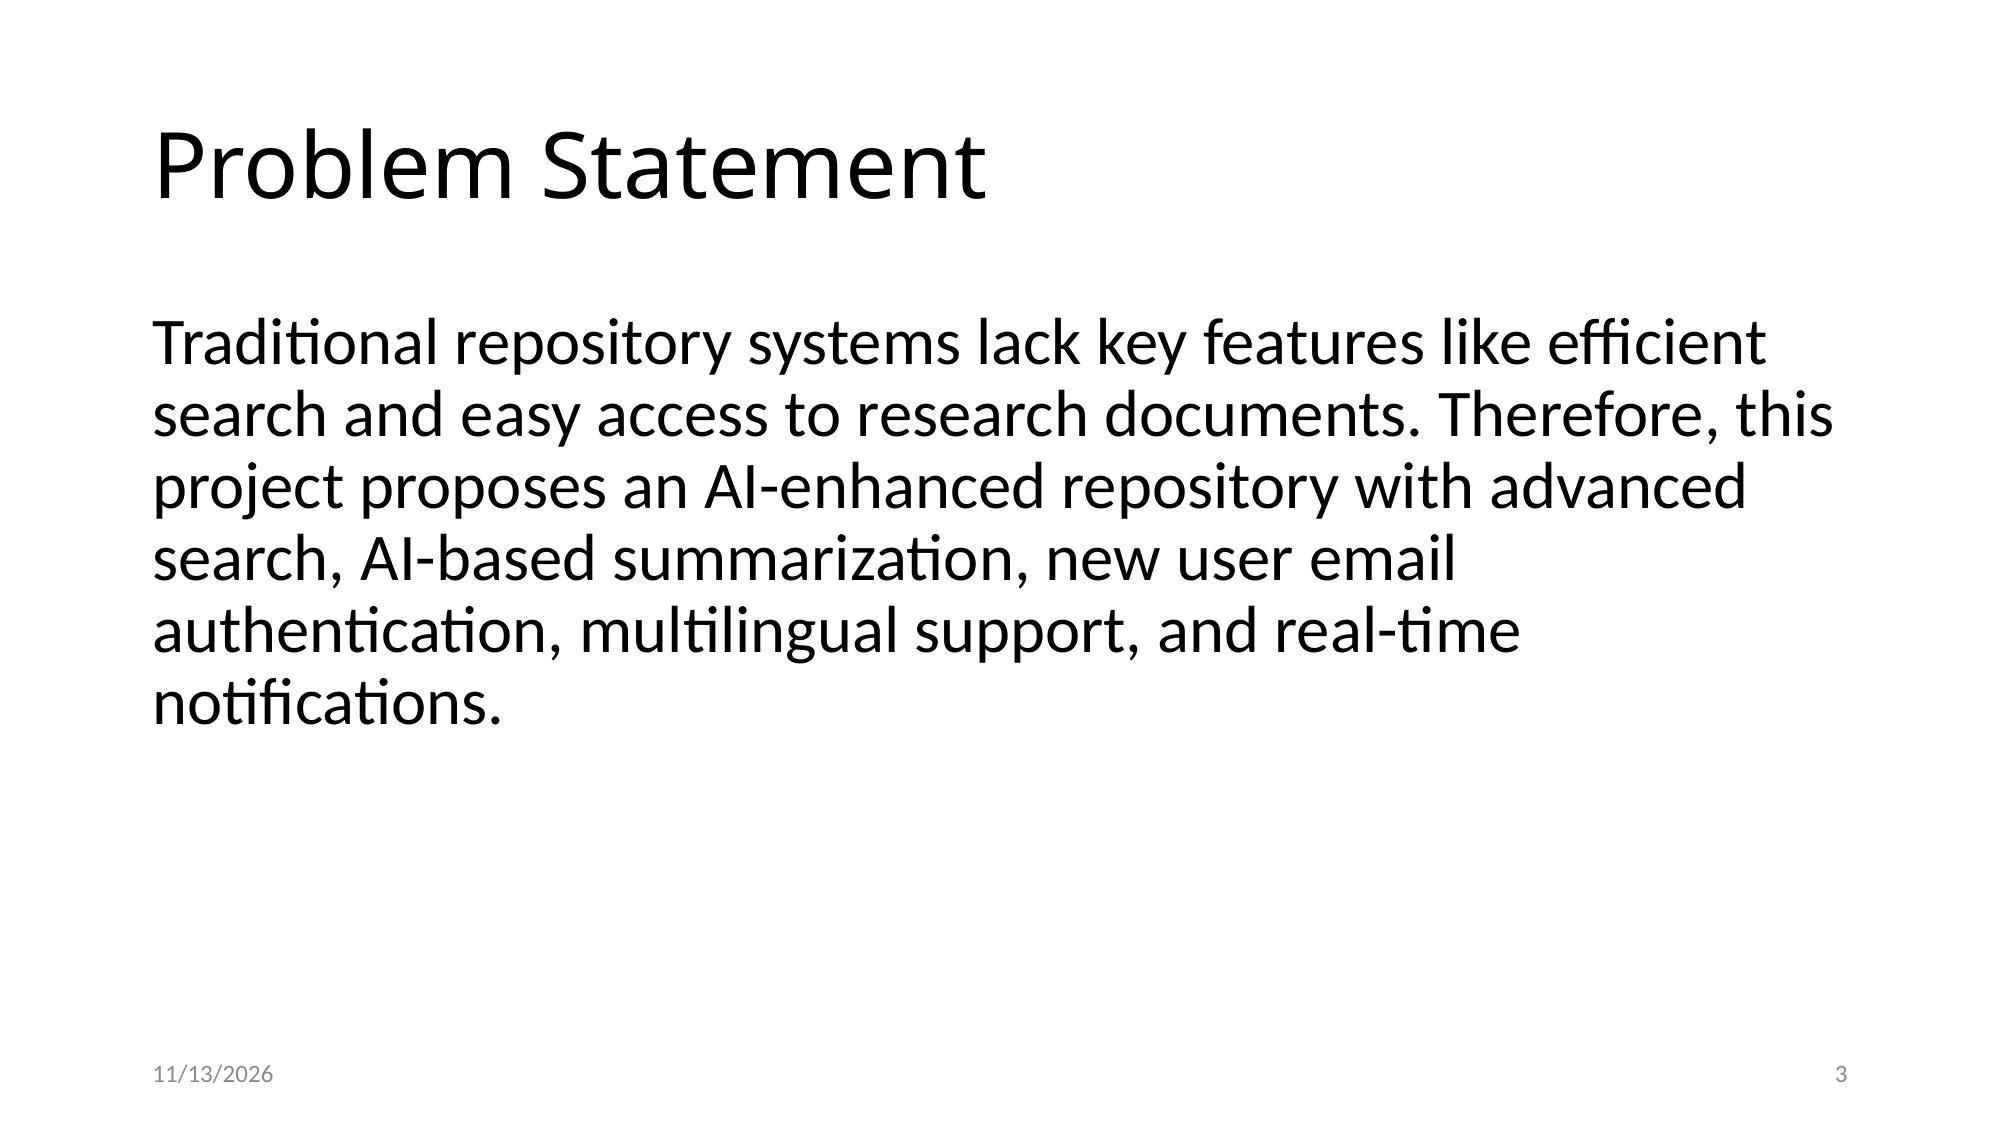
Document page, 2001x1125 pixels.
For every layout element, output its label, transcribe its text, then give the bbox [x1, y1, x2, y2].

slide_number 3 [1412, 1042, 1863, 1103]
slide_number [137, 1042, 588, 1103]
title Problem Statement [137, 59, 1863, 278]
list Traditional repository systems lack key features like efficient search and easy access to research documents. Therefore, this project proposes an AI-enhanced repository with advanced search, AI-based summarization, new user email authentication, multilingual support, and real-time notifications. [137, 299, 1863, 1014]
